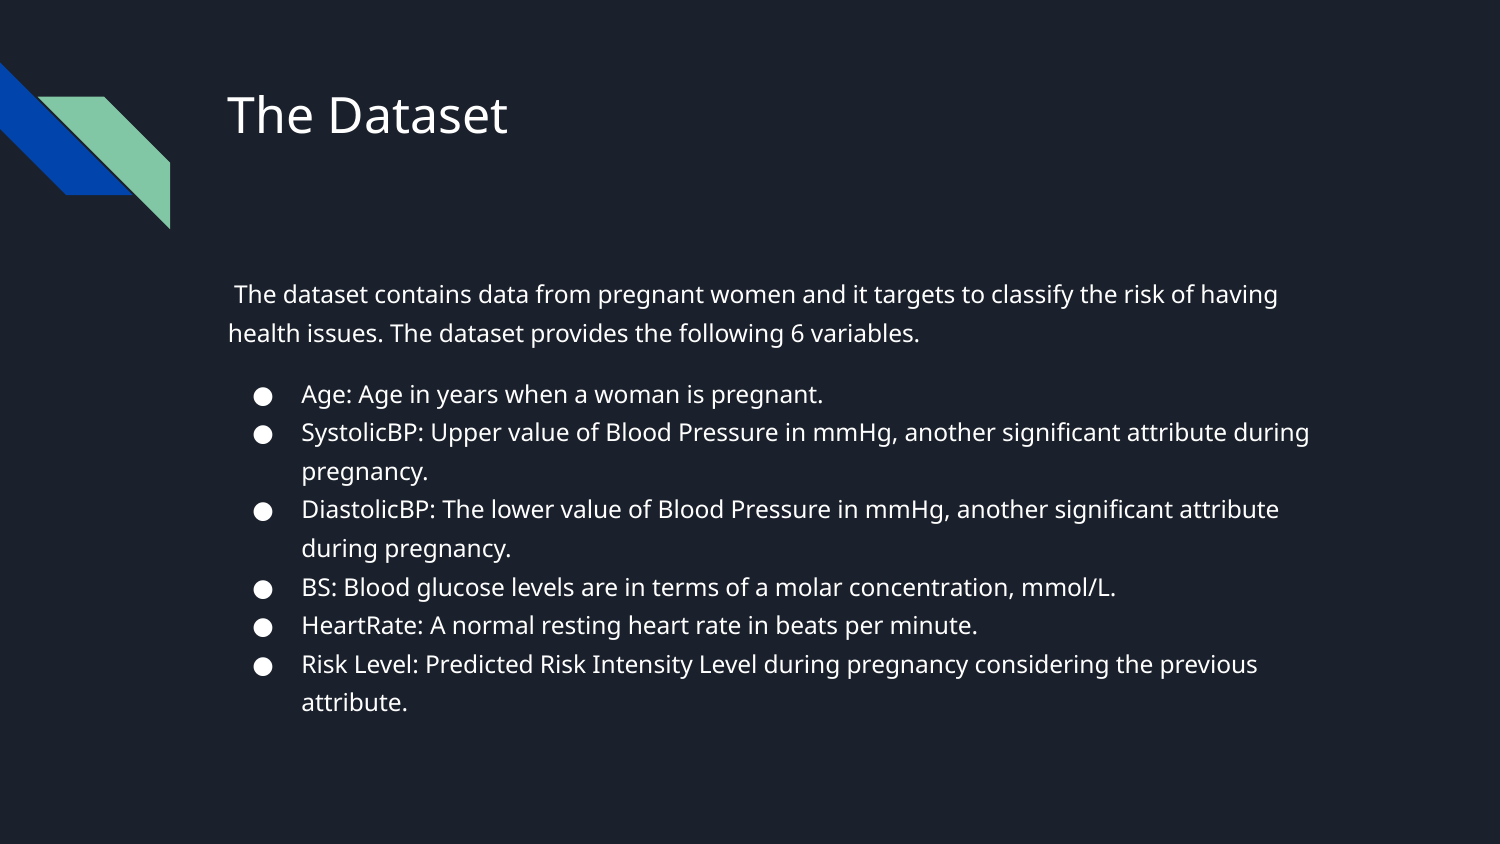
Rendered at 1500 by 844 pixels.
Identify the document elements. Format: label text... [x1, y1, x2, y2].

list The dataset contains data from pregnant women and it targets to classify the risk of having health issues. The dataset provides the following 6 variables. Age: Age in years when a woman is pregnant. SystolicBP: Upper value of Blood Pressure in mmHg, another significant attribute during pregnancy. DiastolicBP: The lower value of Blood Pressure in mmHg, another significant attribute during pregnancy. BS: Blood glucose levels are in terms of a molar concentration, mmol/L. HeartRate: A normal resting heart rate in beats per minute. Risk Level: Predicted Risk Intensity Level during pregnancy considering the previous attribute. [212, 257, 1368, 735]
title The Dataset [212, 64, 1368, 215]
